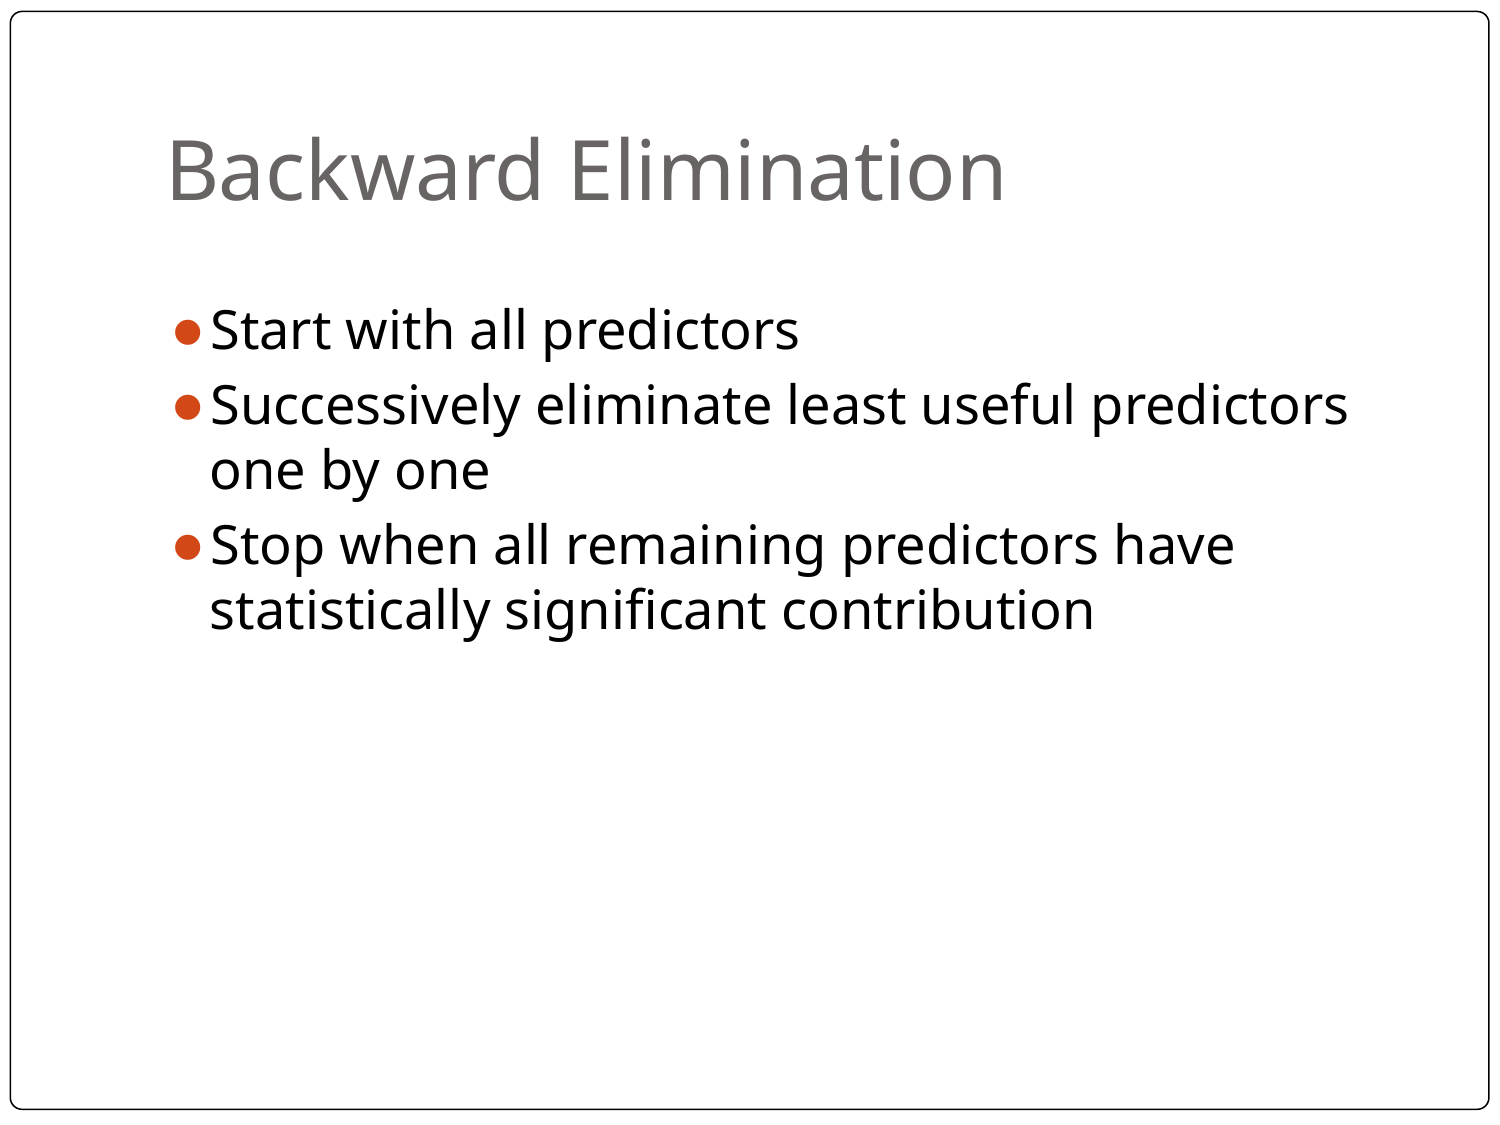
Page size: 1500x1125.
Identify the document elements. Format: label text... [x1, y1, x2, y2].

list Start with all predictors Successively eliminate least useful predictors one by one Stop when all remaining predictors have statistically significant contribution [150, 287, 1425, 650]
title Backward Elimination [150, 45, 1425, 233]
